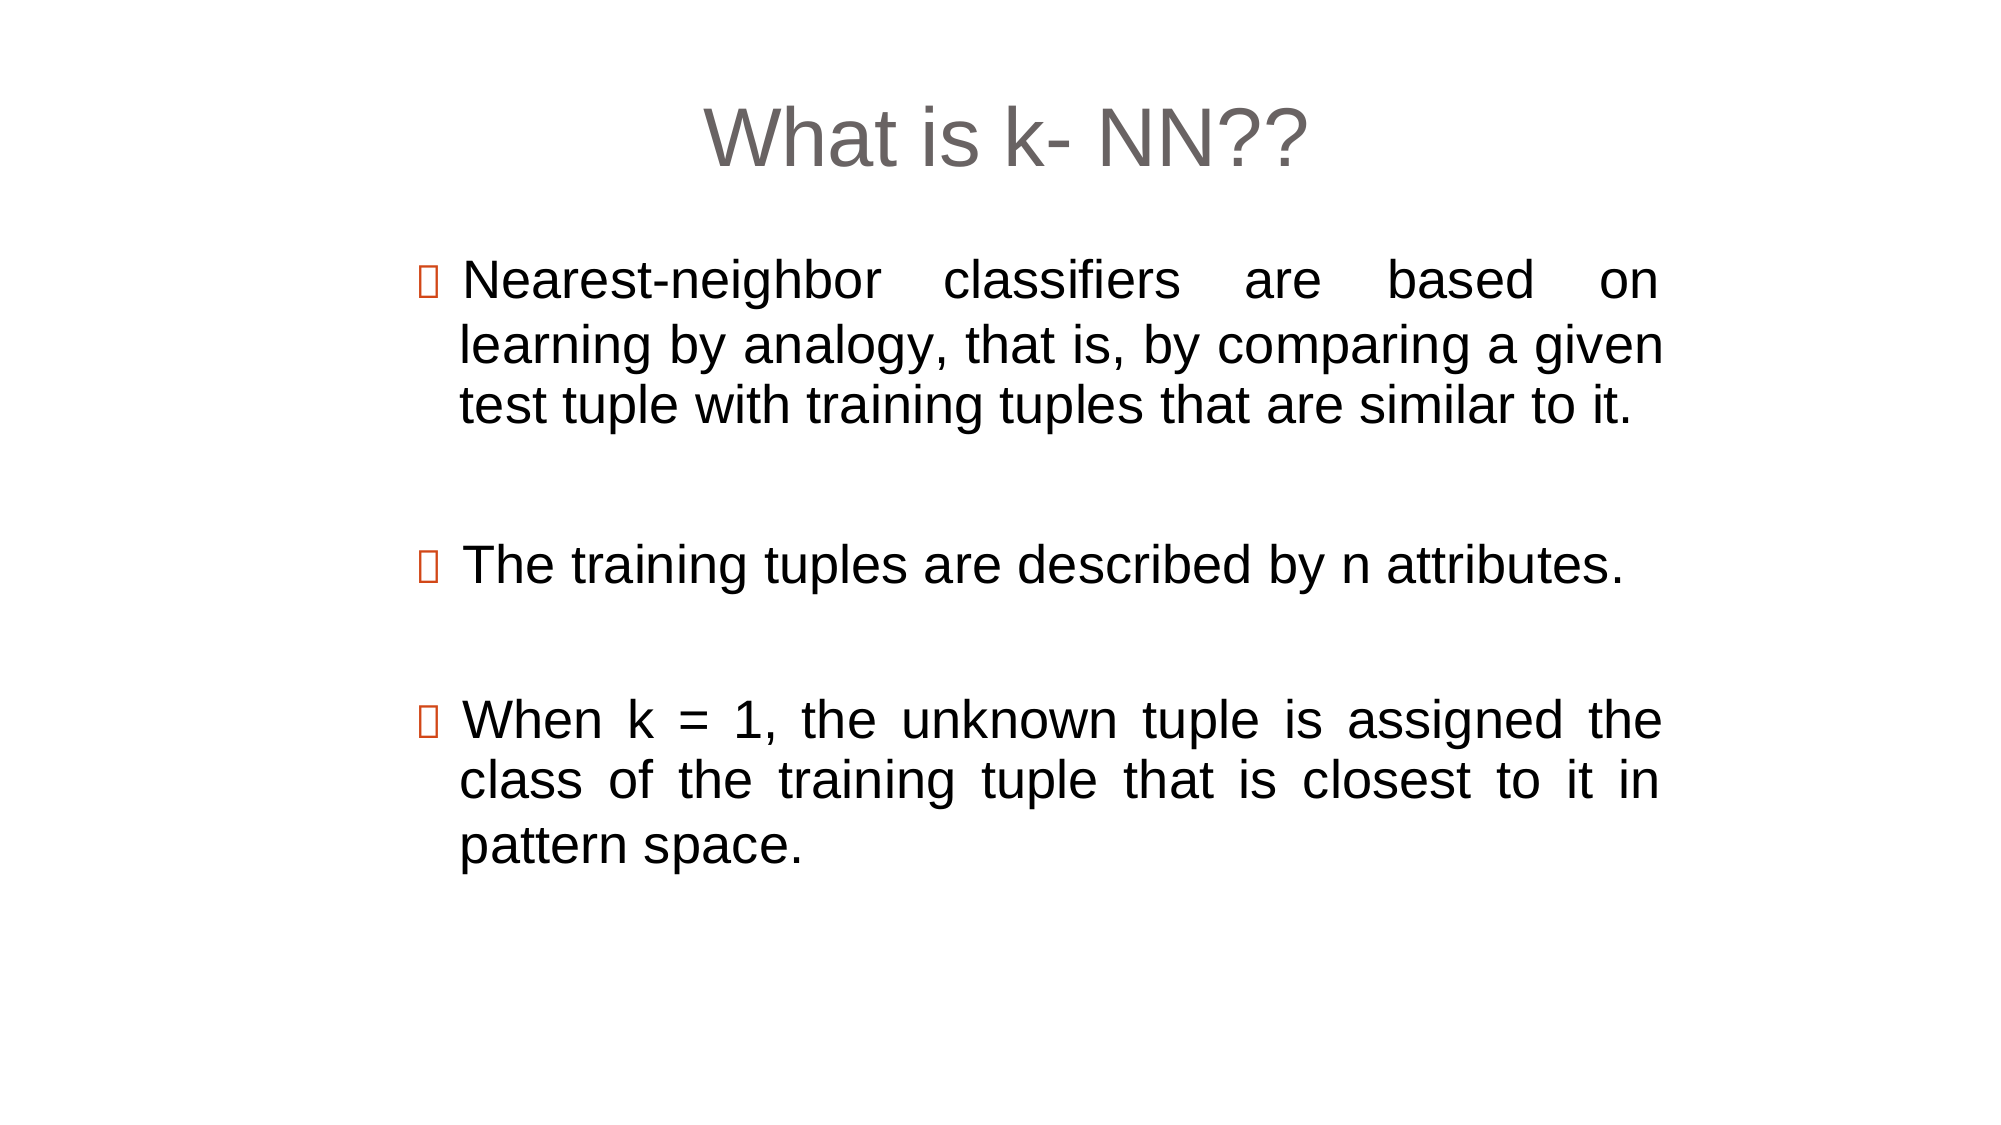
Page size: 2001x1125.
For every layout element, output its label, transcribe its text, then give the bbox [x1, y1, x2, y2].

text_box  When k = 1, the unknown tuple is assigned the class of the training tuple that is closest to it in pattern space. [412, 691, 1671, 881]
text_box learning by analogy, that is, by comparing a given test tuple with training tuples that are similar to it. [457, 316, 1671, 441]
text_box classifiers [940, 251, 1192, 311]
text_box based [1385, 251, 1546, 311]
text_box on [1597, 251, 1671, 311]
text_box  The training tuples are described by n attributes. [412, 536, 1632, 596]
text_box  Nearest-neighbor [412, 251, 890, 311]
text_box are [1242, 251, 1334, 311]
text_box What is k- NN?? [700, 96, 1324, 184]
